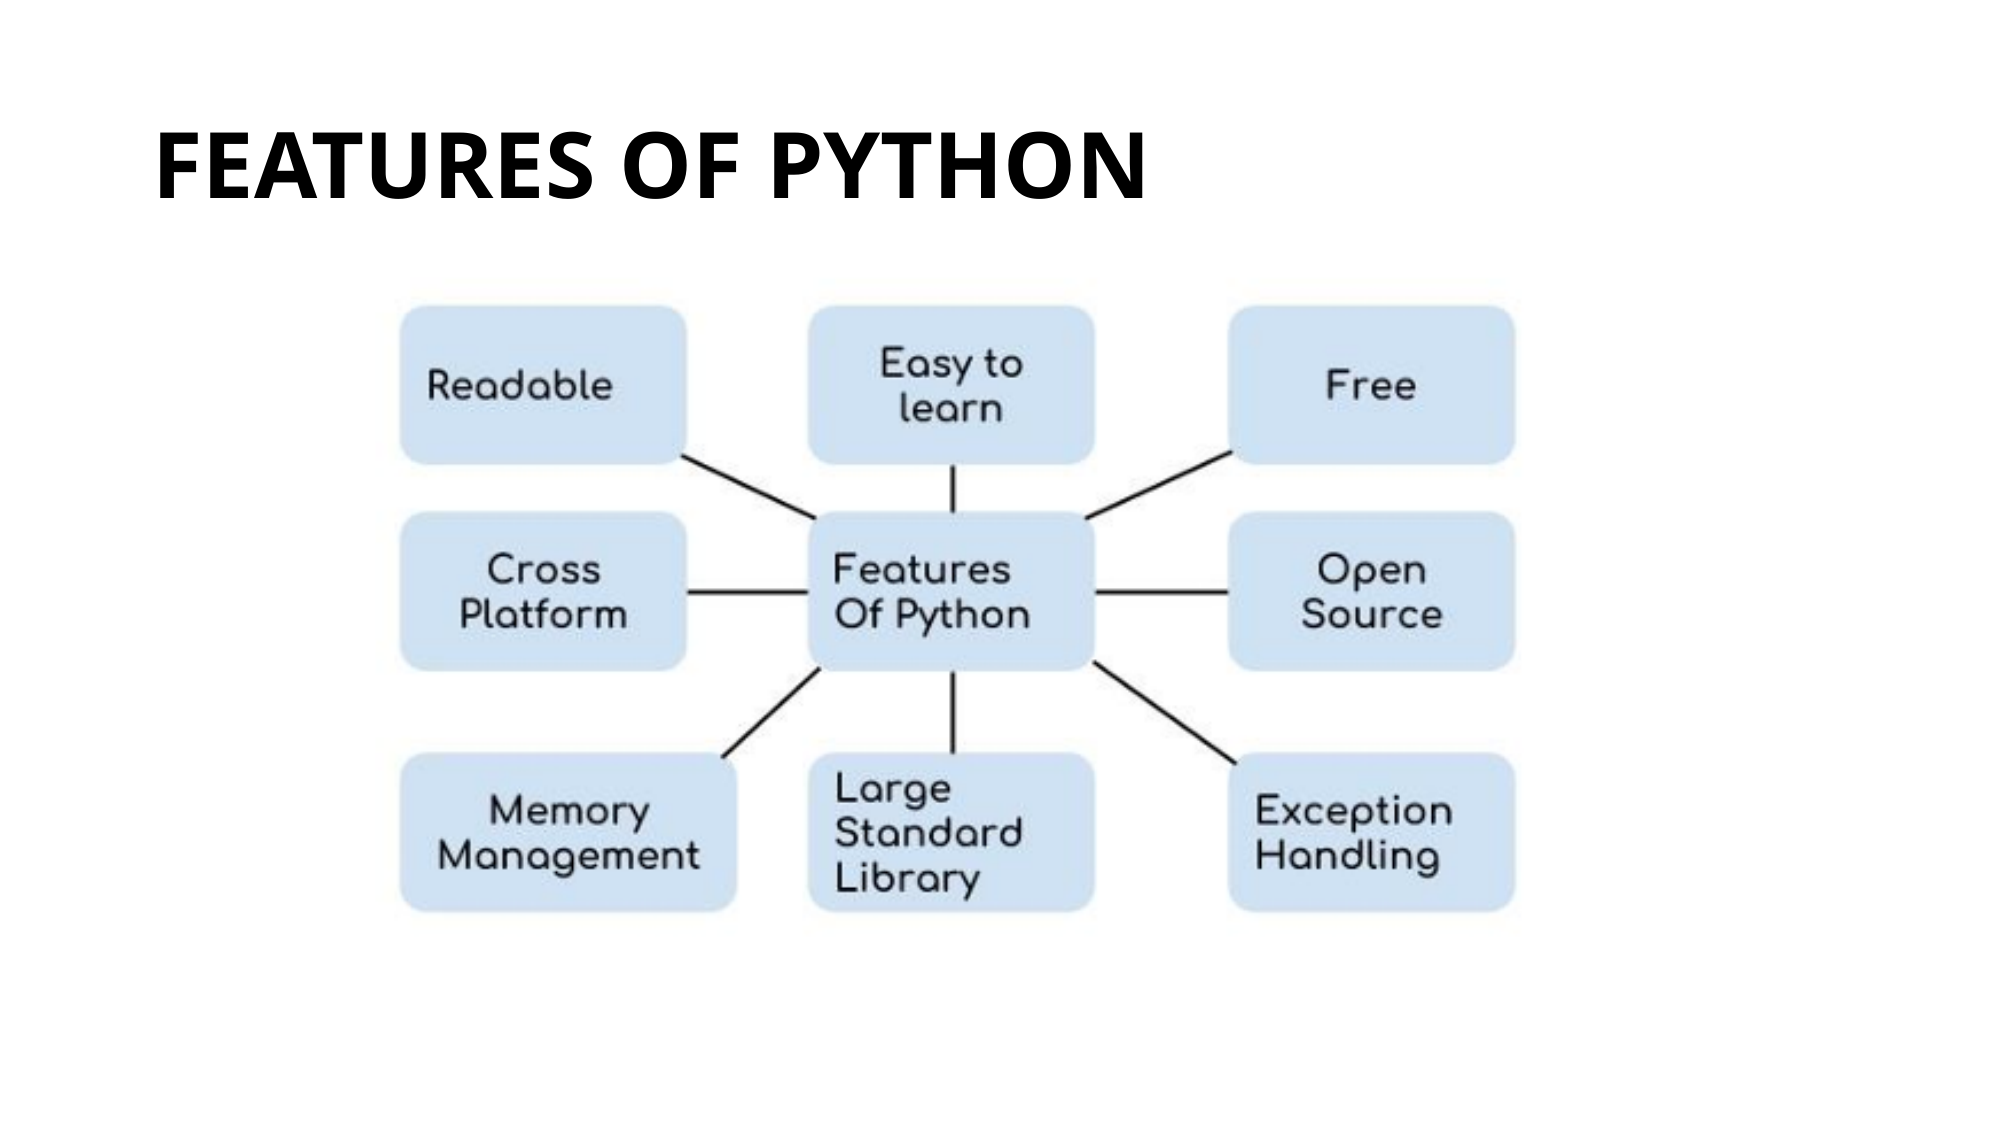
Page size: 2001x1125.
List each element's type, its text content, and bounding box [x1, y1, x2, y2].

title FEATURES OF PYTHON [137, 59, 1863, 278]
picture [344, 208, 1565, 973]
